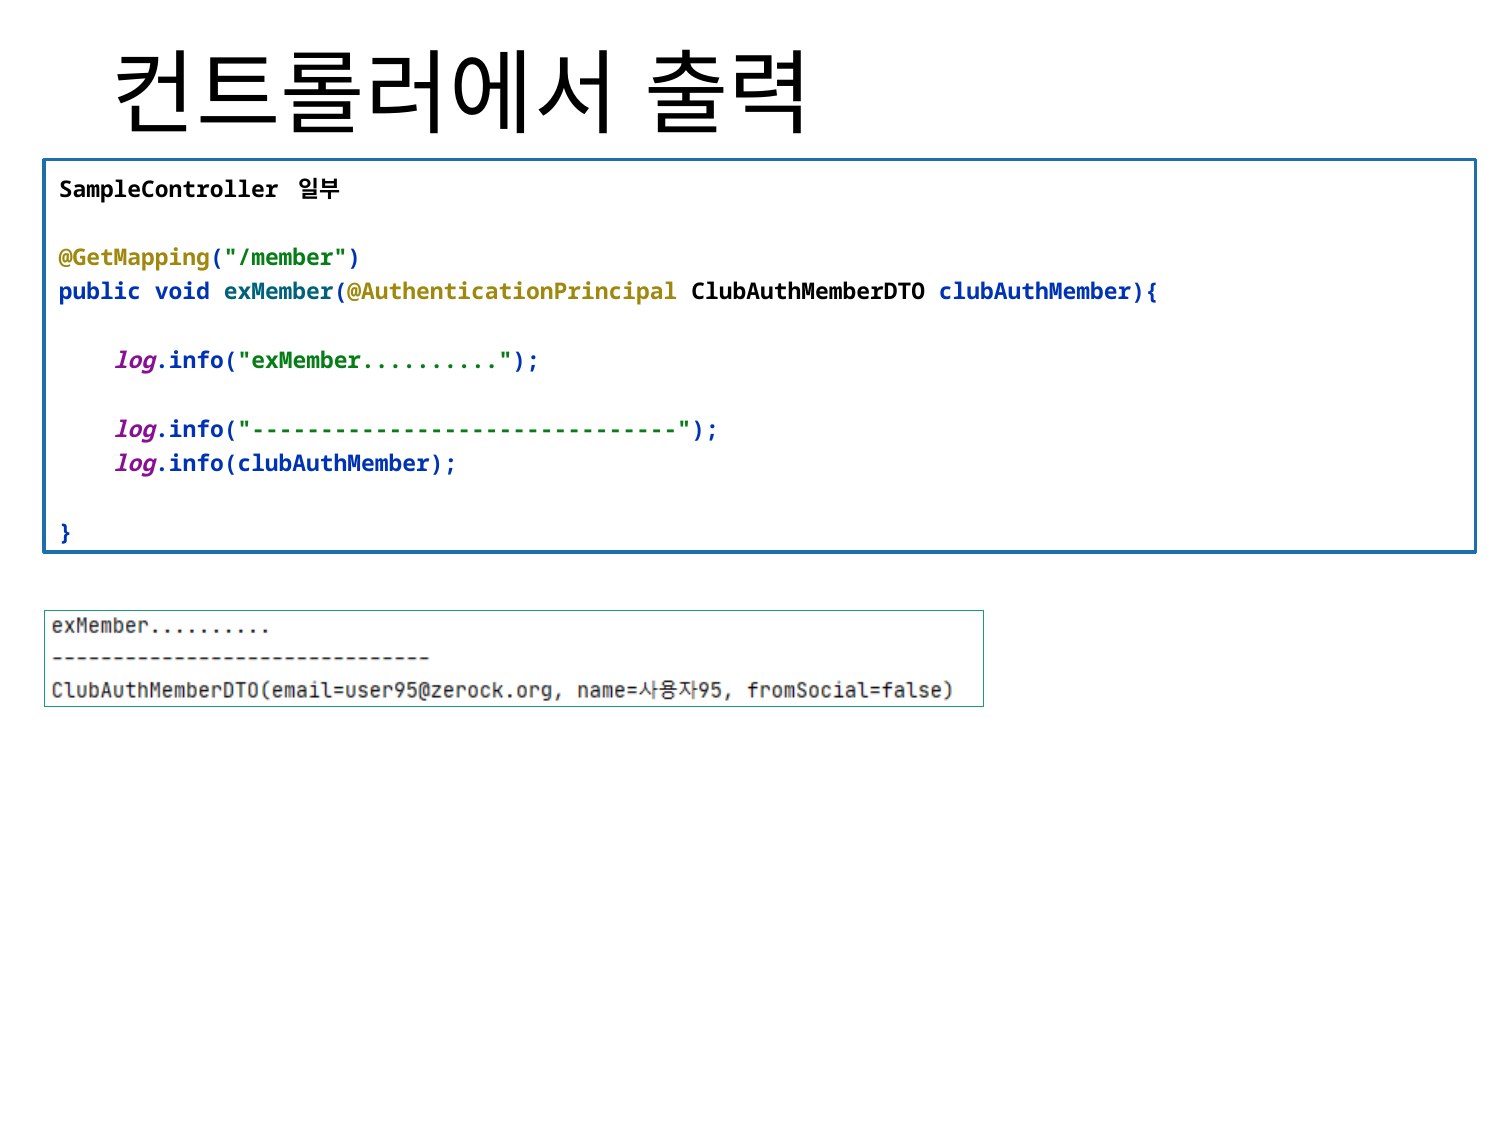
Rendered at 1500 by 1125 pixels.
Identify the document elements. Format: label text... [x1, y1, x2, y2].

picture [43, 610, 984, 707]
text_box SampleController 일부 @GetMapping("/member") public void exMember(@AuthenticationPrincipal ClubAuthMemberDTO clubAuthMember){ log.info("exMember.........."); log.info("-------------------------------"); log.info(clubAuthMember); } [44, 159, 1476, 553]
title 컨트롤러에서 출력 [96, 22, 1402, 159]
